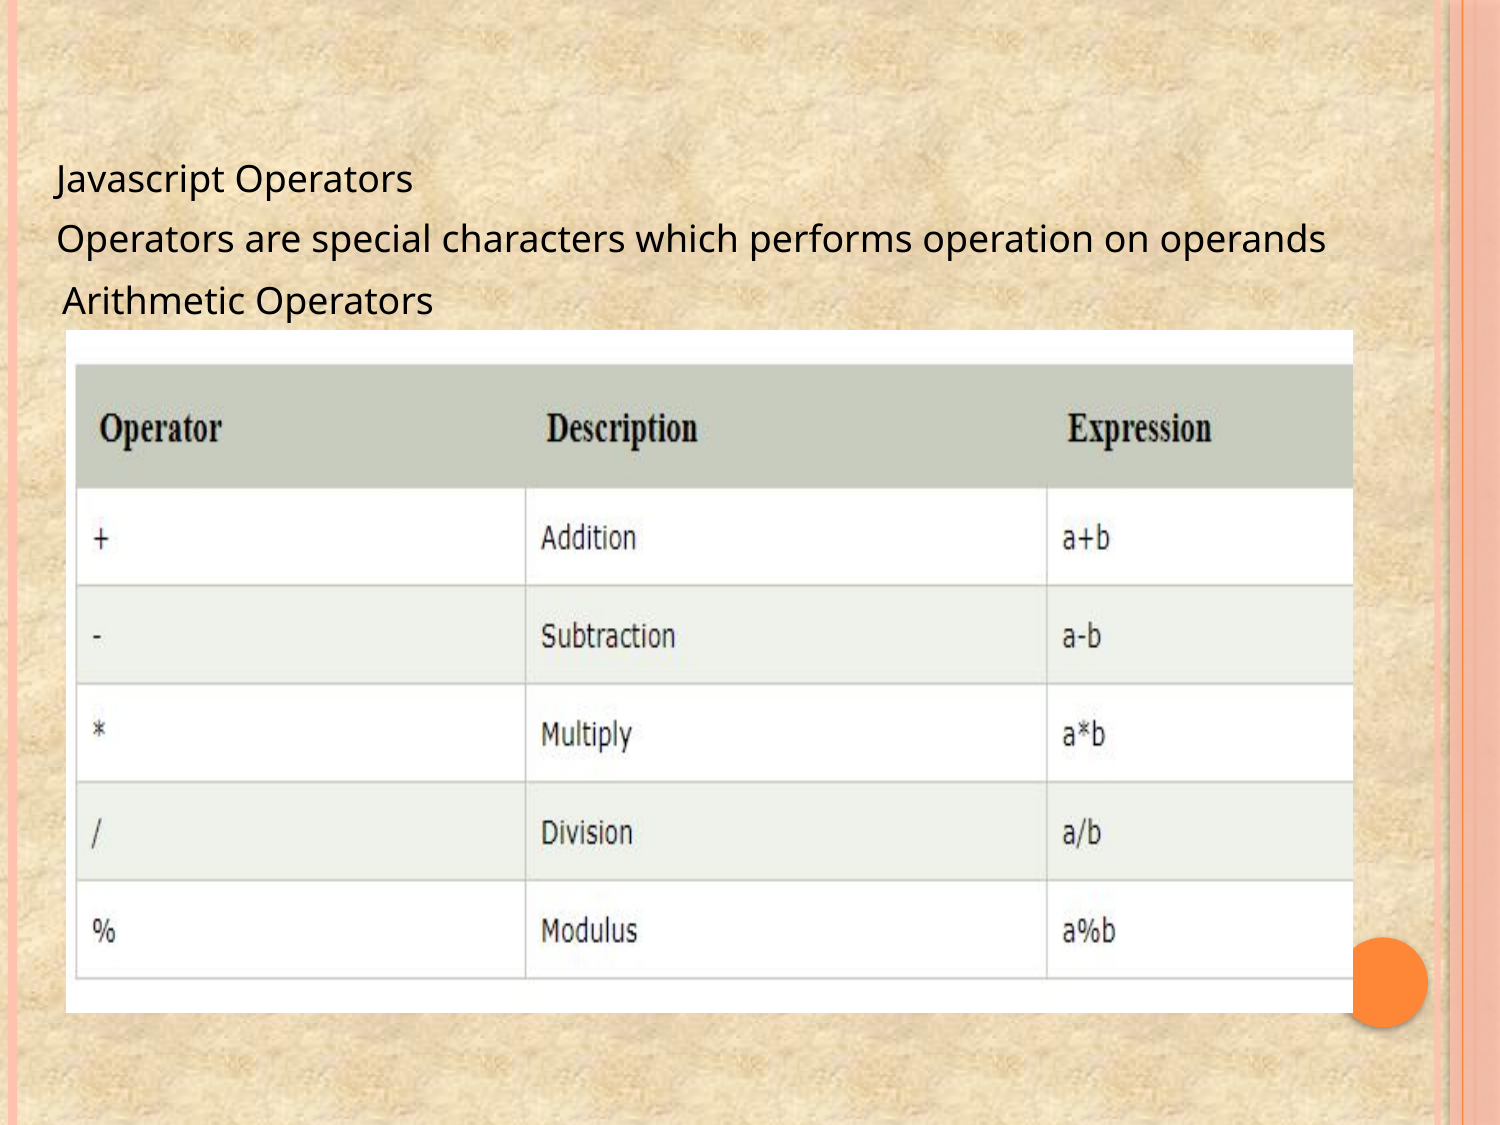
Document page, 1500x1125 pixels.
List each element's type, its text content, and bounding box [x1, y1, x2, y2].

picture [0, 0, 7, 1125]
text_box Arithmetic Operators [47, 269, 567, 330]
text_box Operators are special characters which performs operation on operands [41, 208, 1353, 268]
text_box Javascript Operators [41, 147, 561, 208]
picture [18, 0, 1434, 1125]
picture [1441, 0, 1449, 1125]
